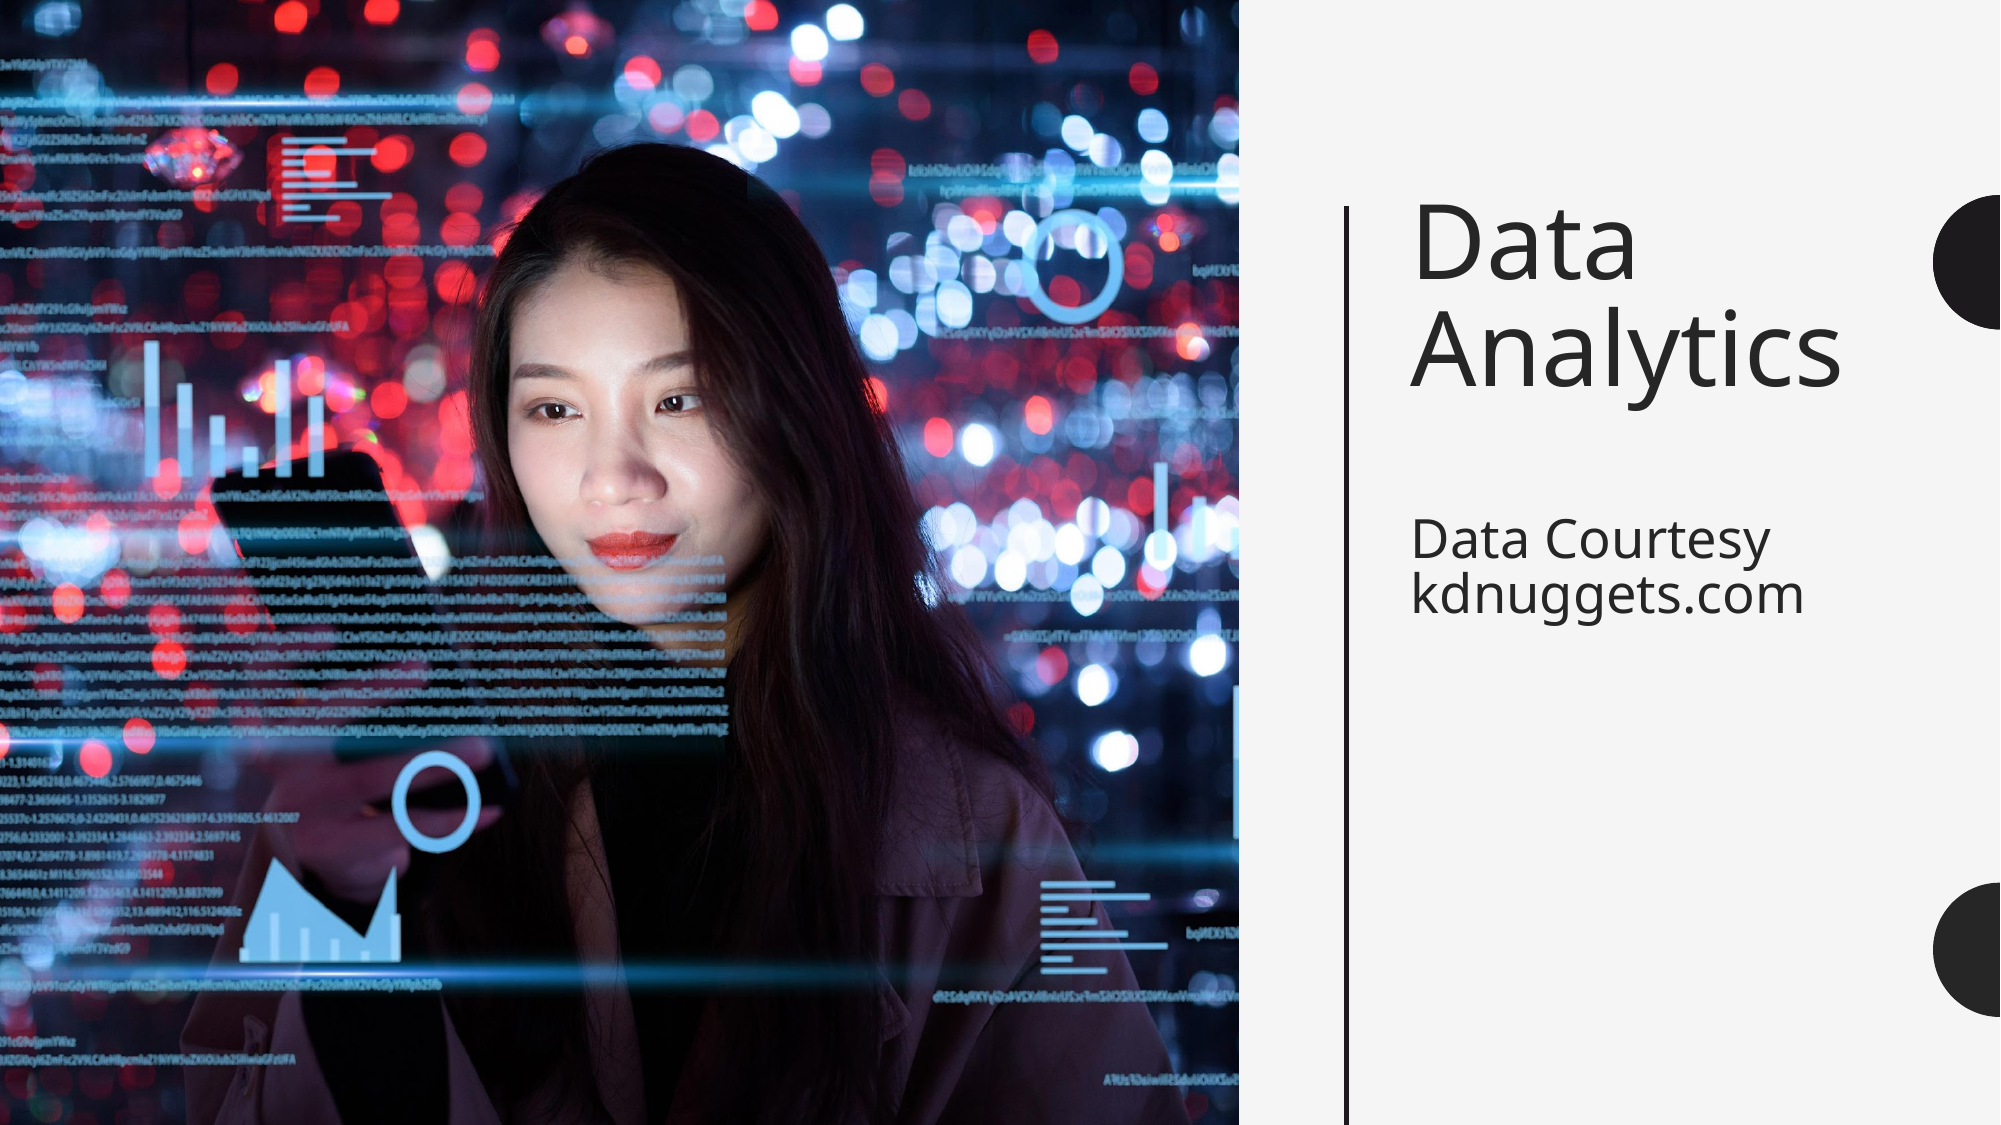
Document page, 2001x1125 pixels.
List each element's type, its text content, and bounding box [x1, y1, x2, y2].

title Data Analytics Data Courtesy kdnuggets.com [1395, 187, 1893, 888]
picture [0, 0, 1240, 1125]
text_box [1933, 195, 2000, 330]
